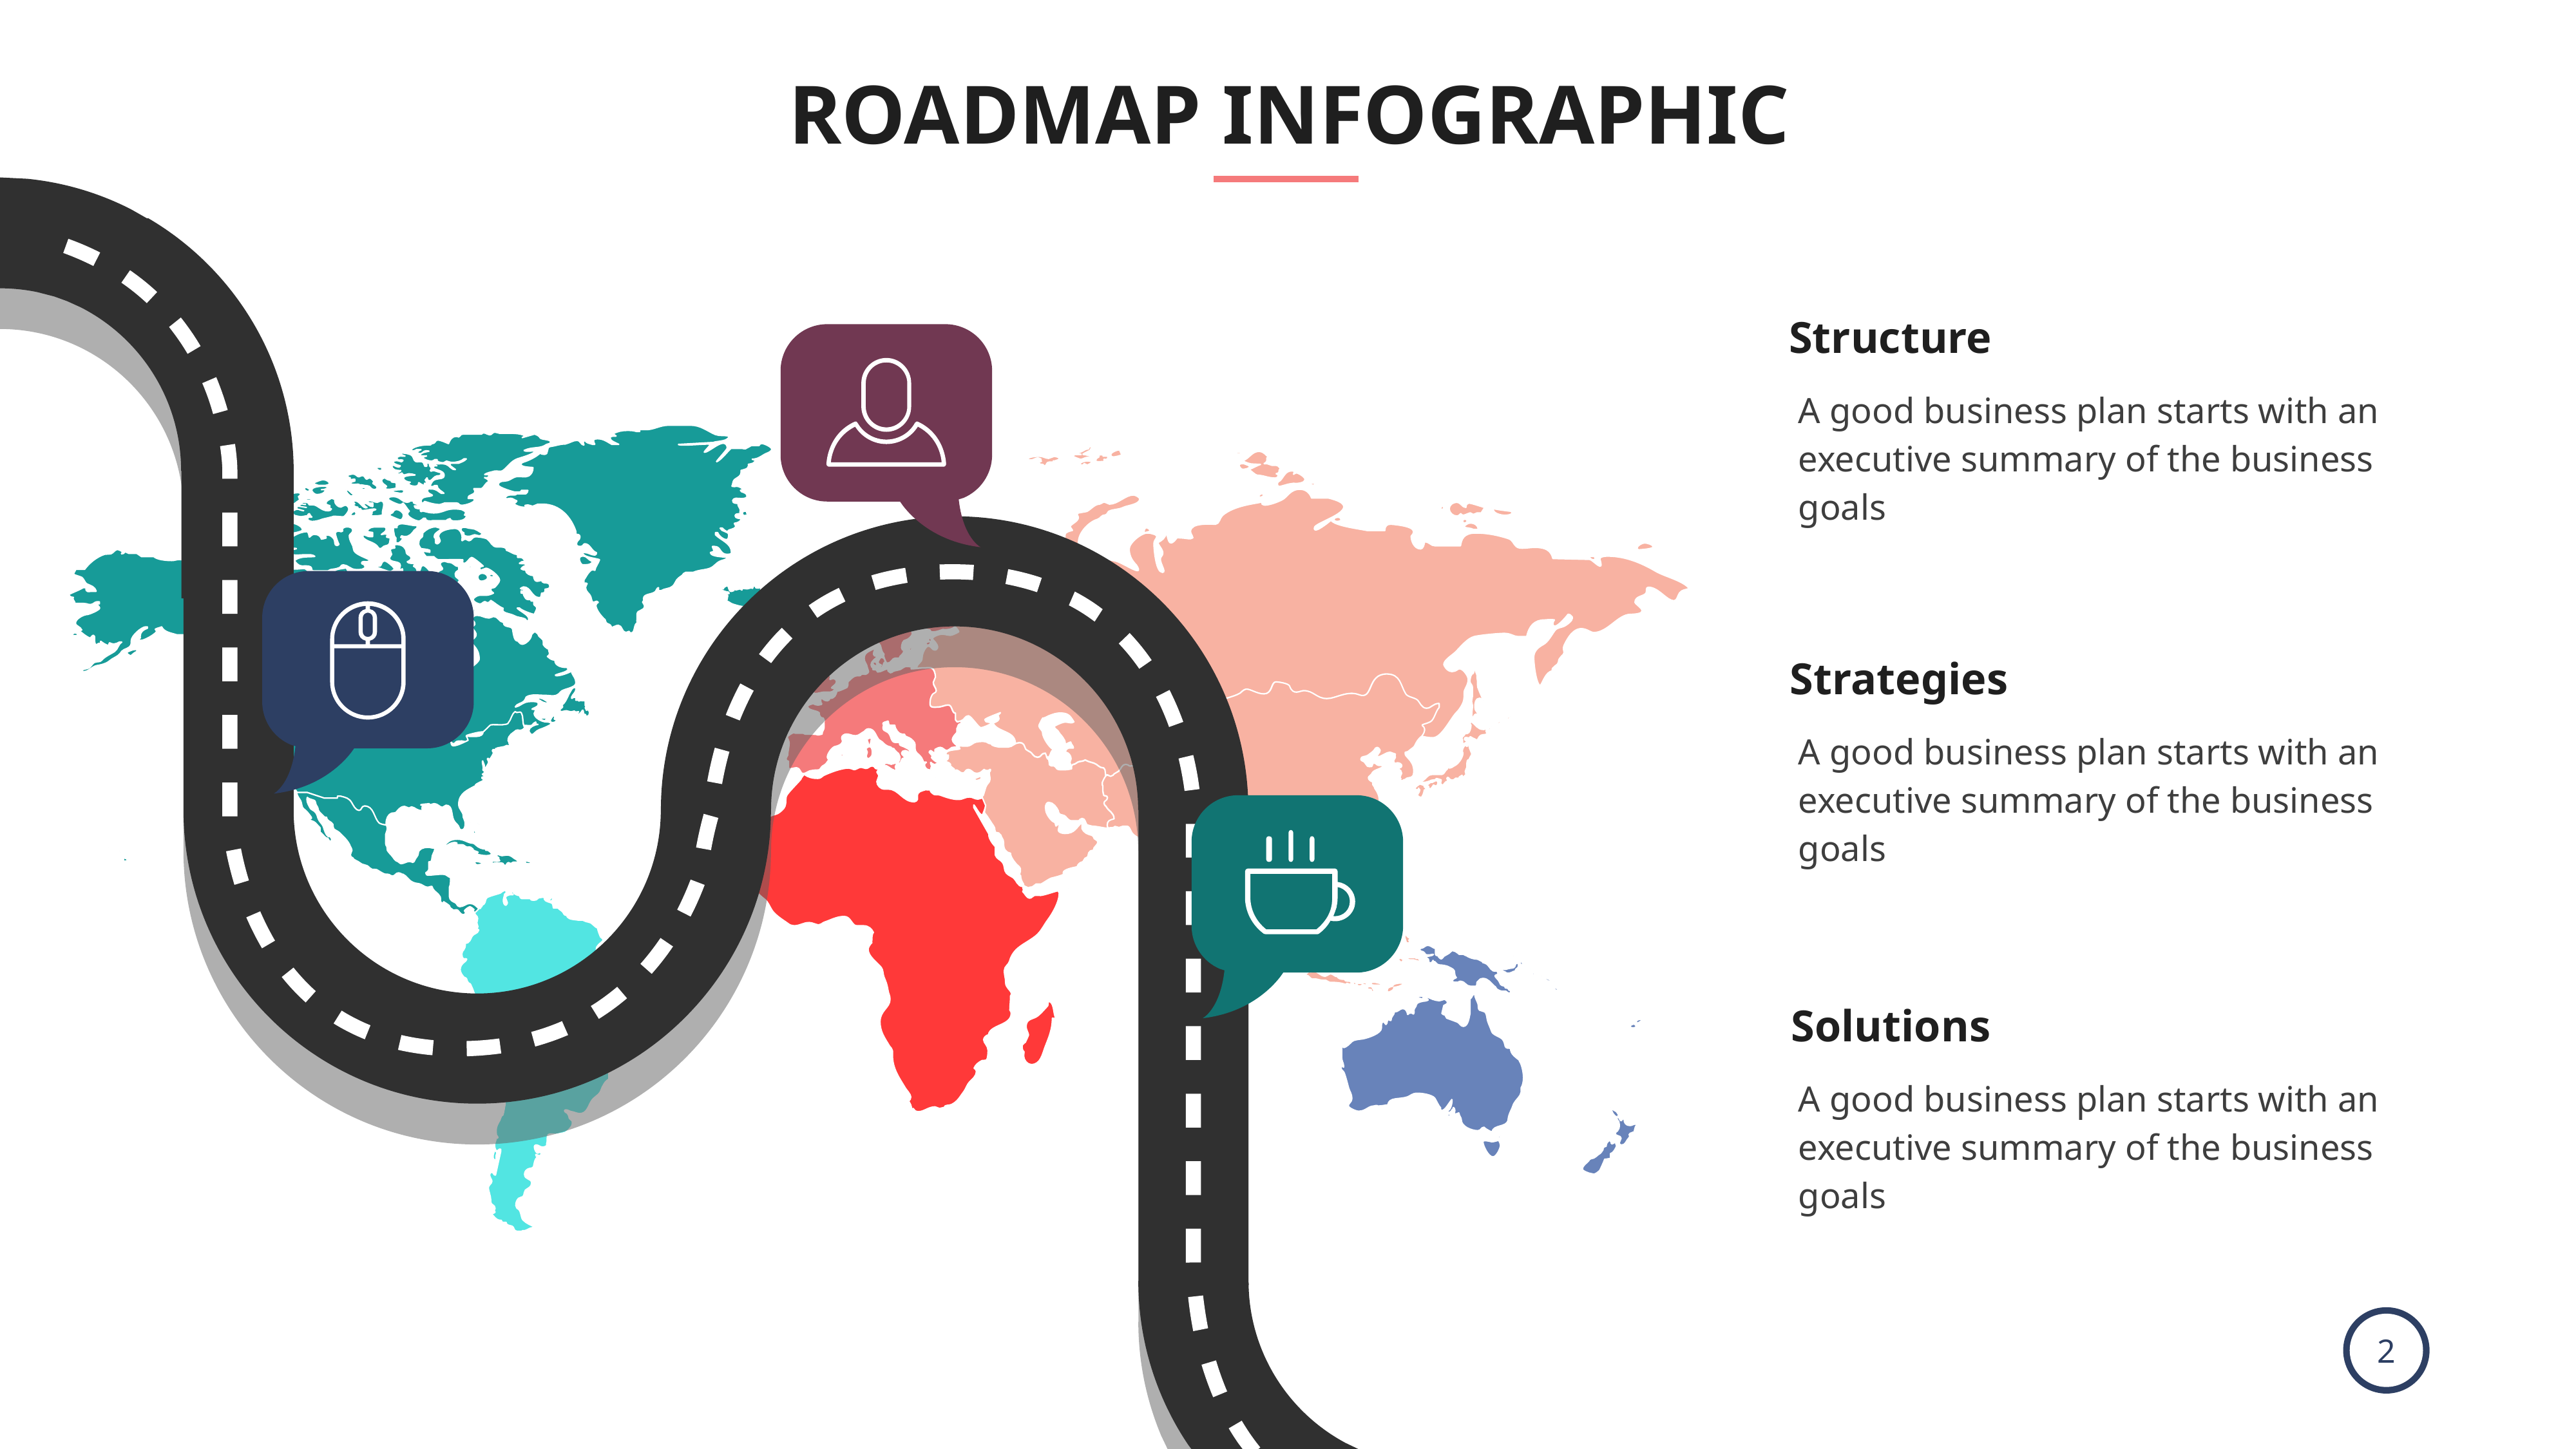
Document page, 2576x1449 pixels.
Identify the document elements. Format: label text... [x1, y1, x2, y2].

text_box [202, 377, 228, 414]
text_box [1188, 1295, 1208, 1332]
text_box [1138, 1231, 1359, 1449]
text_box [1138, 1299, 1190, 1449]
text_box [121, 270, 157, 303]
text_box A good business plan starts with an executive summary of the business goals [1775, 370, 2415, 538]
text_box [780, 324, 993, 425]
text_box [1201, 1360, 1228, 1397]
text_box [0, 177, 291, 425]
text_box [1185, 1231, 1201, 1263]
text_box Strategies [1780, 647, 2018, 708]
text_box [848, 421, 859, 425]
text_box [68, 425, 1690, 1231]
text_box [913, 421, 924, 425]
text_box A good business plan starts with an executive summary of the business goals [1775, 712, 2415, 880]
text_box ROADMAP INFOGRAPHIC [779, 58, 1800, 165]
text_box [169, 317, 201, 354]
text_box [0, 289, 175, 425]
text_box [861, 357, 911, 425]
text_box [63, 238, 100, 267]
text_box Structure [1779, 305, 2002, 366]
text_box [1228, 1421, 1261, 1449]
text_box A good business plan starts with an executive summary of the business goals [1775, 1059, 2415, 1227]
text_box Solutions [1782, 994, 2001, 1056]
